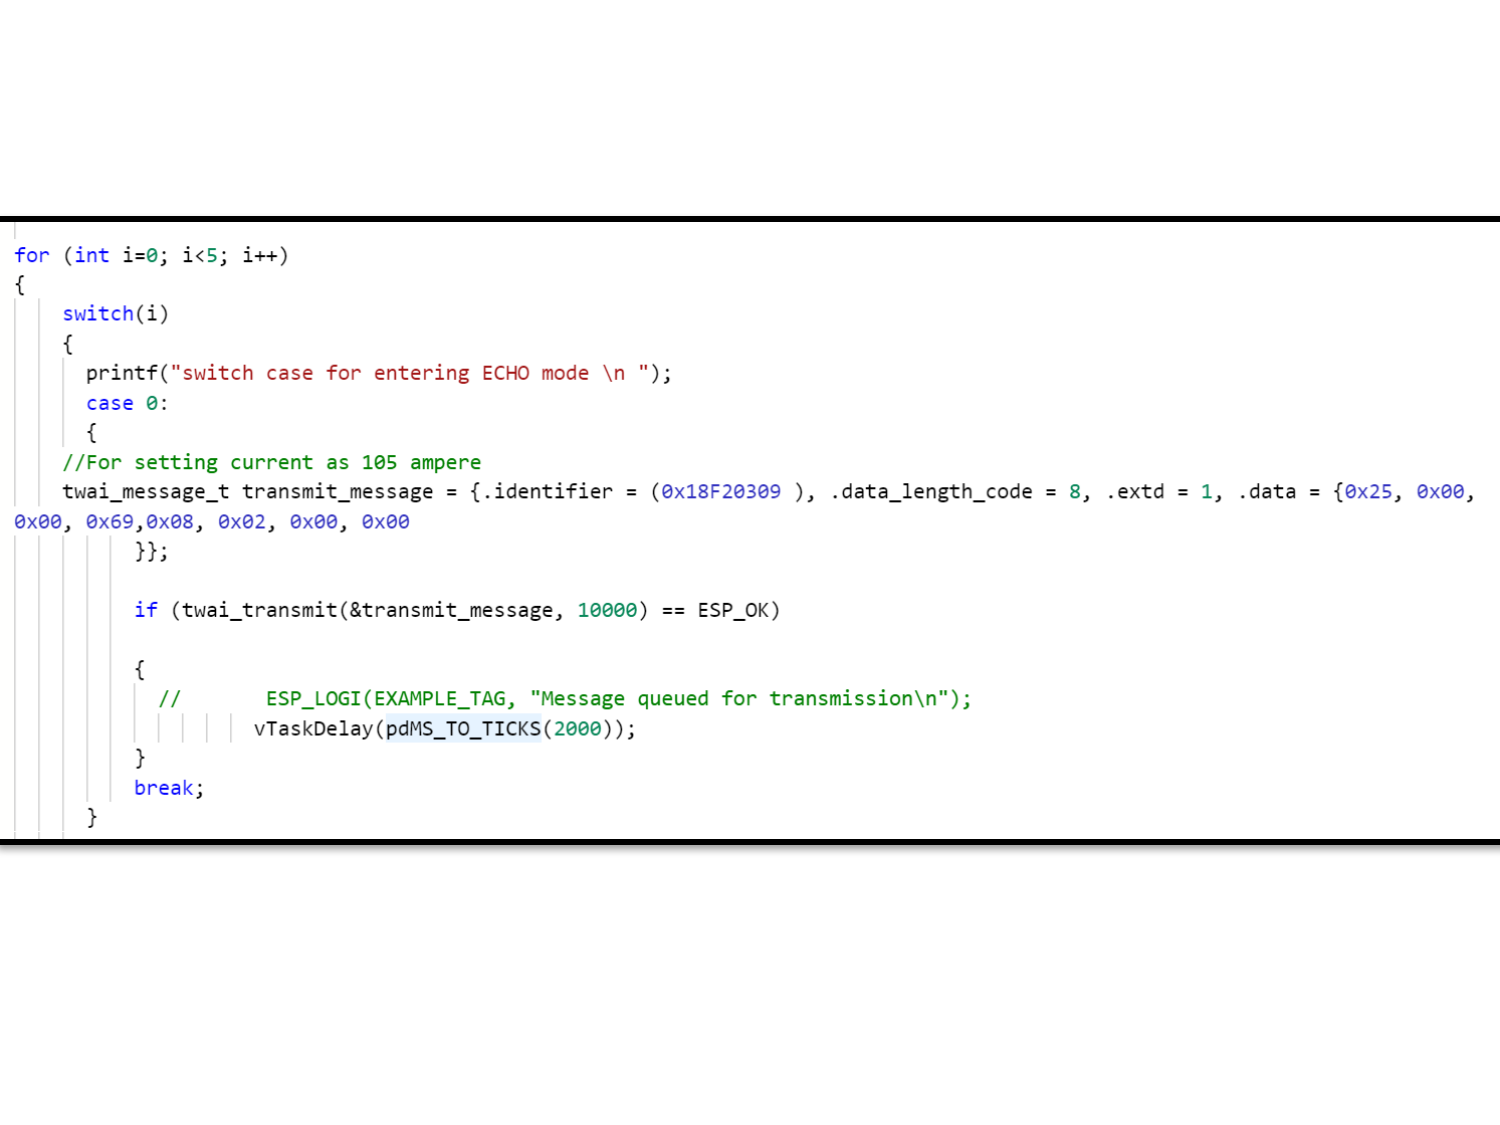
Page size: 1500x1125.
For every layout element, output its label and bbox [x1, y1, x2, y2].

list [0, 222, 1500, 839]
